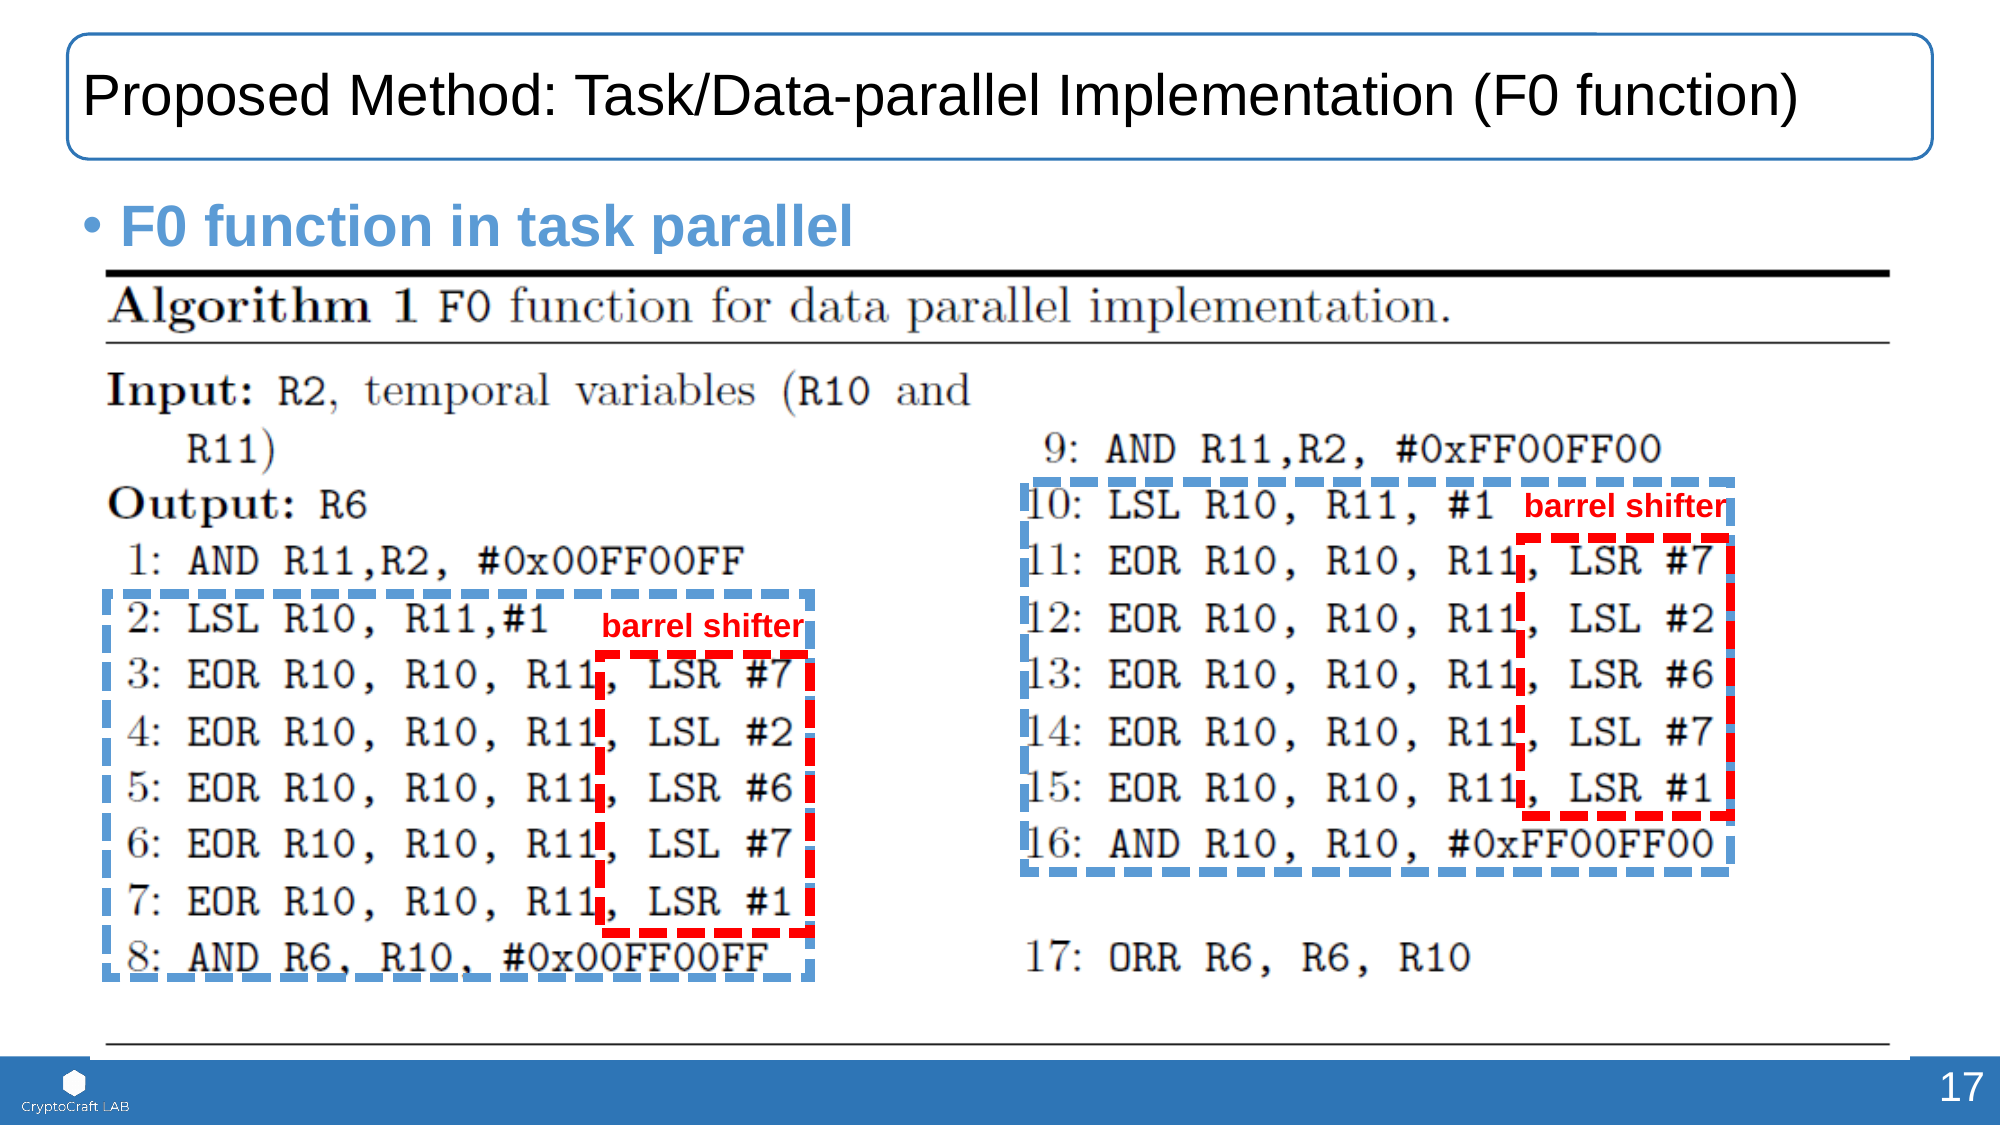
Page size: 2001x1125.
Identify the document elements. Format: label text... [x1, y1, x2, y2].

picture [13, 1061, 138, 1123]
title Proposed Method: Task/Data-parallel Implementation (F0 function) [67, 34, 1933, 160]
list F0 function in task parallel [67, 189, 1933, 1019]
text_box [90, 254, 1910, 1060]
